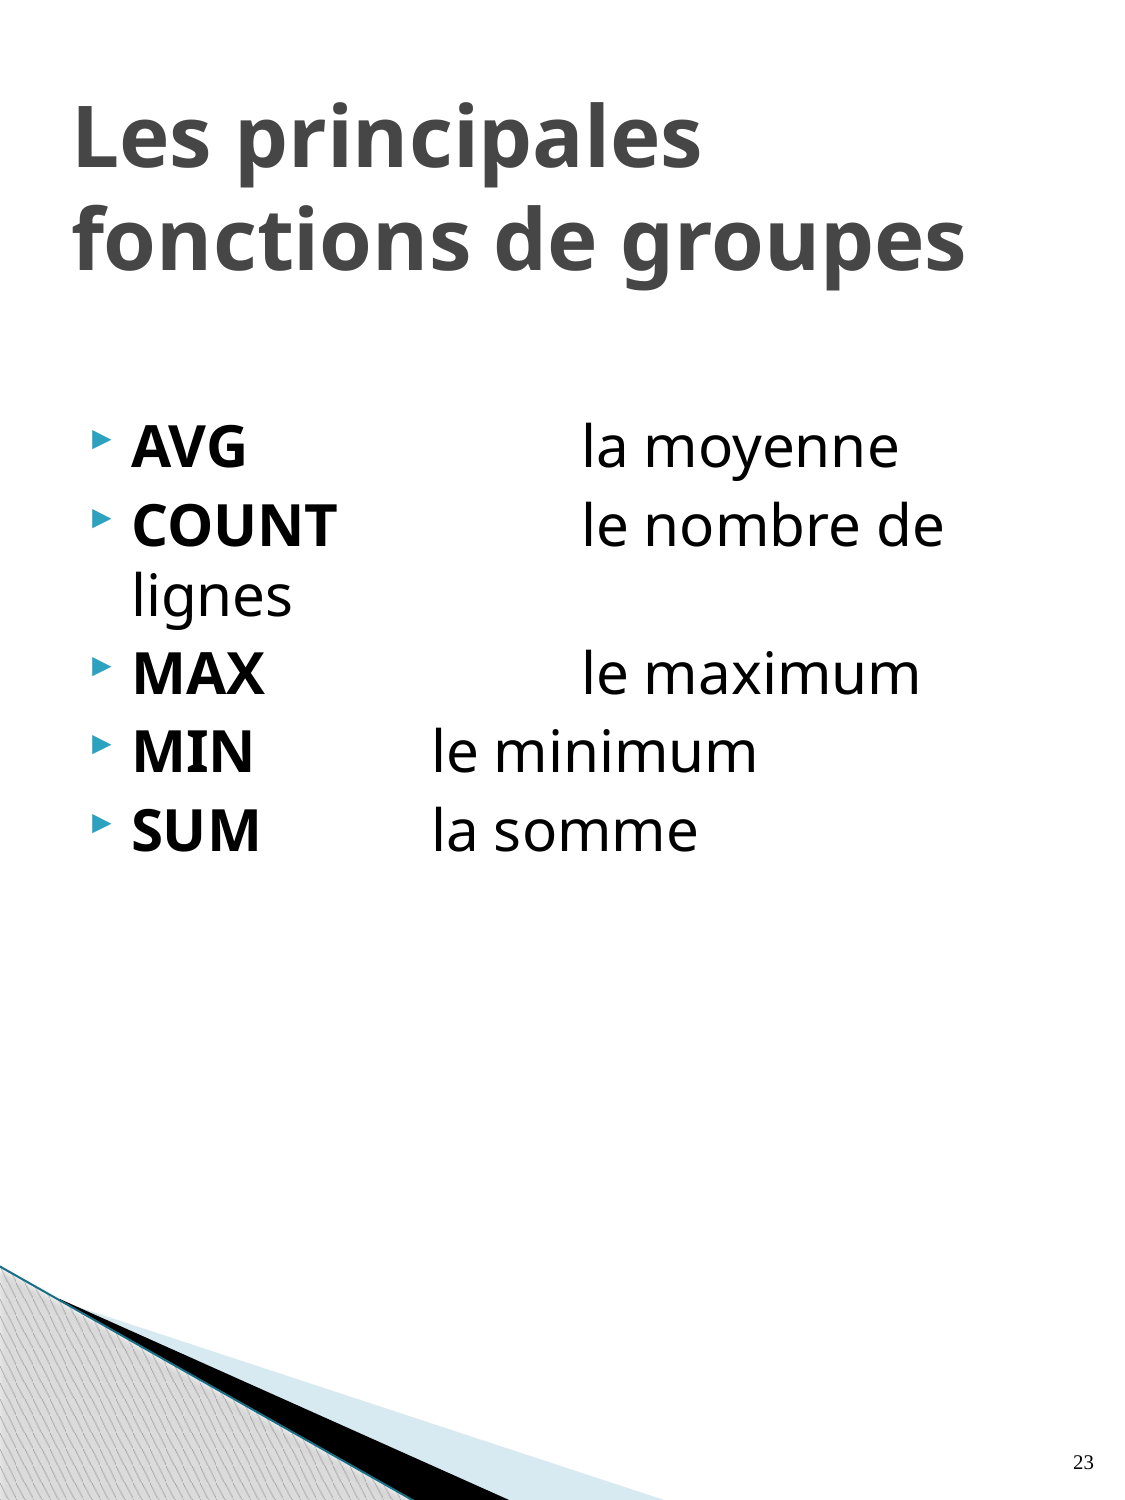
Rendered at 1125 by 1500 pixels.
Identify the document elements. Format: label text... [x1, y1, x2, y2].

list AVG la moyenne COUNT le nombre de lignes MAX le maximum MIN le minimum SUM la somme [56, 323, 1125, 1314]
slide_number 23 [1046, 1401, 1109, 1482]
title Les principales fonctions de groupes [56, 60, 1069, 310]
